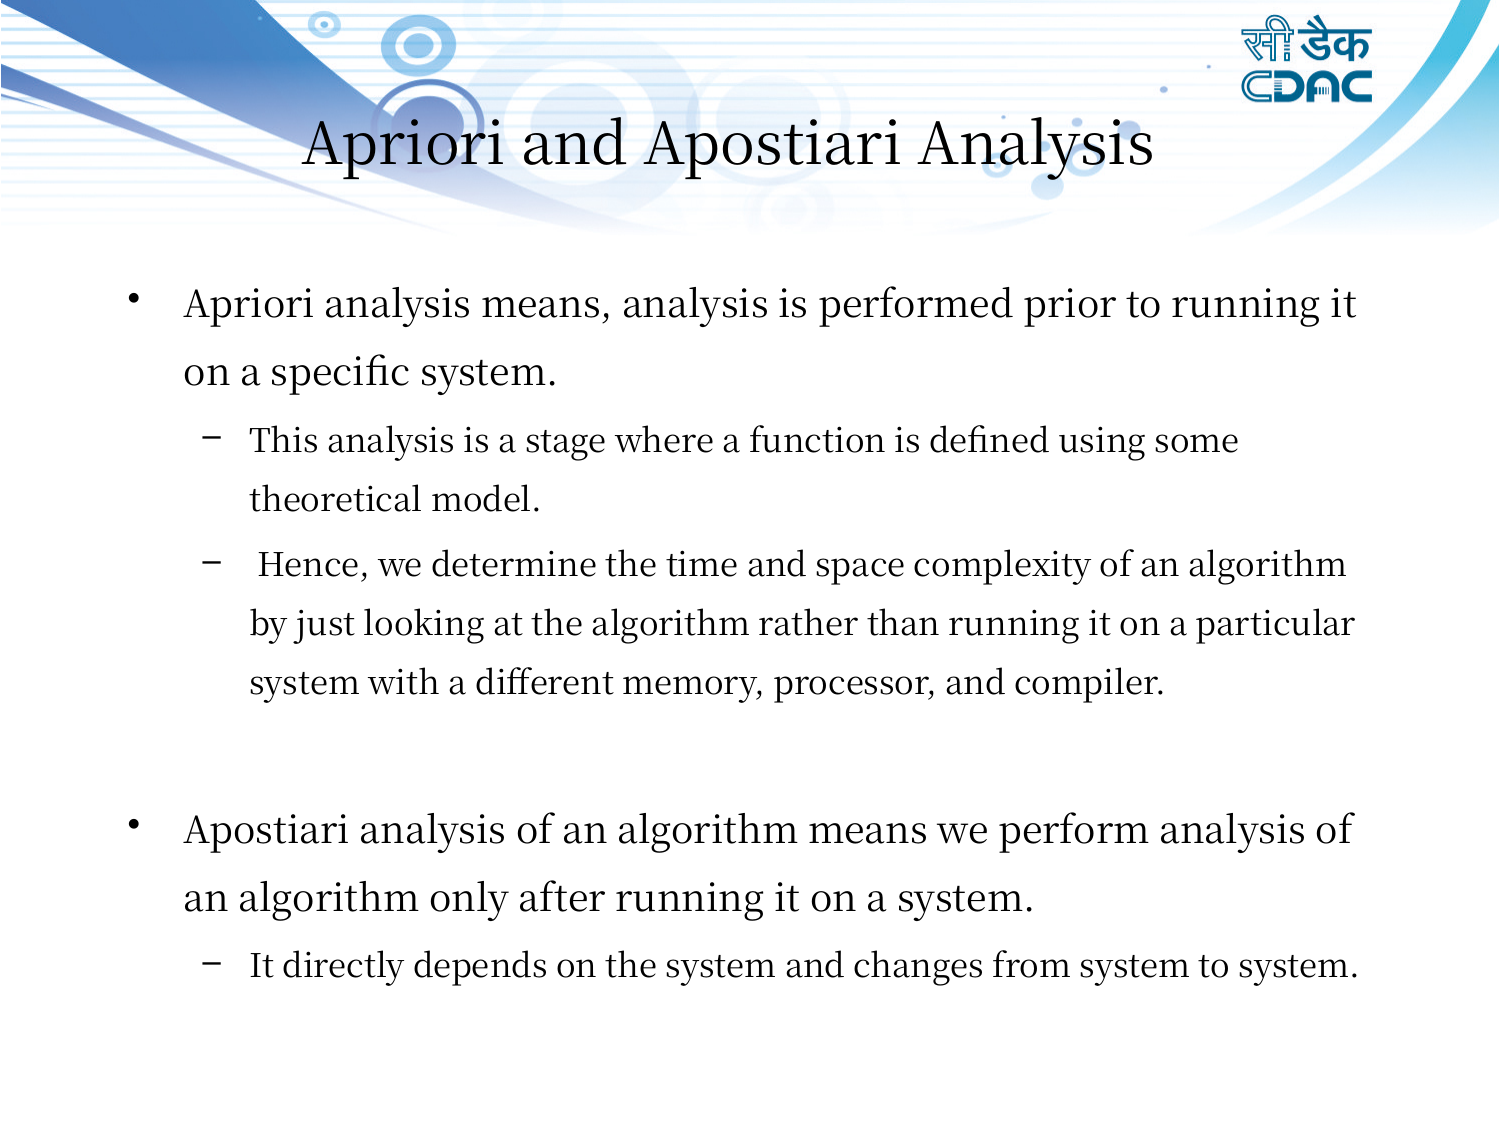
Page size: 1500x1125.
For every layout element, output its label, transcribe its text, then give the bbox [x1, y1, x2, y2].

list Apriori analysis means, analysis is performed prior to running it on a specific system. This analysis is a stage where a function is defined using some theoretical model. Hence, we determine the time and space complexity of an algorithm by just looking at the algorithm rather than running it on a particular system with a different memory, processor, and compiler. Apostiari analysis of an algorithm means we perform analysis of an algorithm only after running it on a system. It directly depends on the system and changes from system to system. [112, 250, 1388, 1044]
picture [1, 0, 1499, 335]
title Apriori and Apostiari Analysis [90, 47, 1366, 235]
